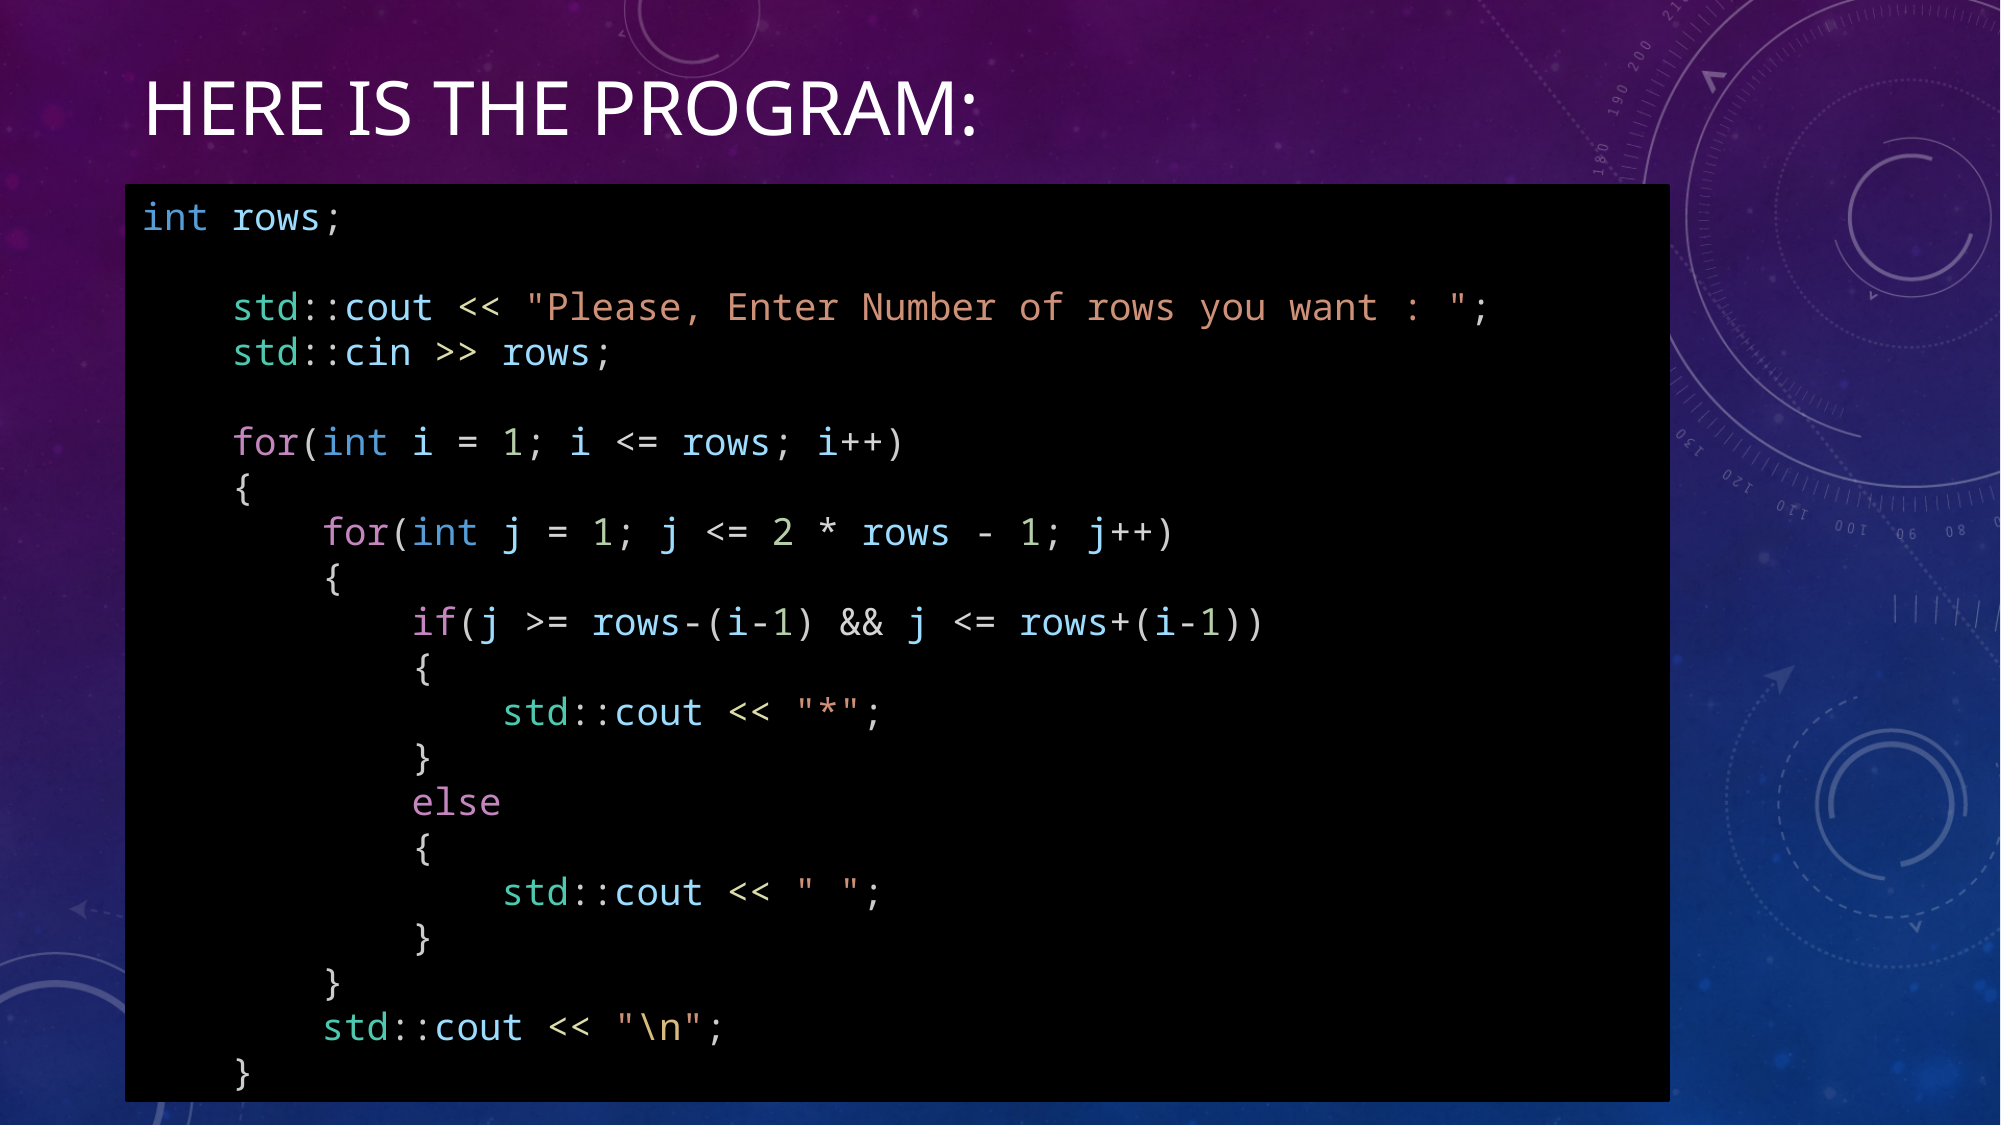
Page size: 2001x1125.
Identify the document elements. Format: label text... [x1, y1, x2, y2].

title Here is the program: [127, 51, 1789, 160]
text_box int rows; std::cout << "Please, Enter Number of rows you want : "; std::cin >> rows; for(int i = 1; i <= rows; i++) { for(int j = 1; j <= 2 * rows - 1; j++) { if(j >= rows-(i-1) && j <= rows+(i-1)) { std::cout << "*"; } else { std::cout << " "; } } std::cout << "\n"; } [125, 184, 1670, 1102]
picture [0, 0, 2001, 1125]
